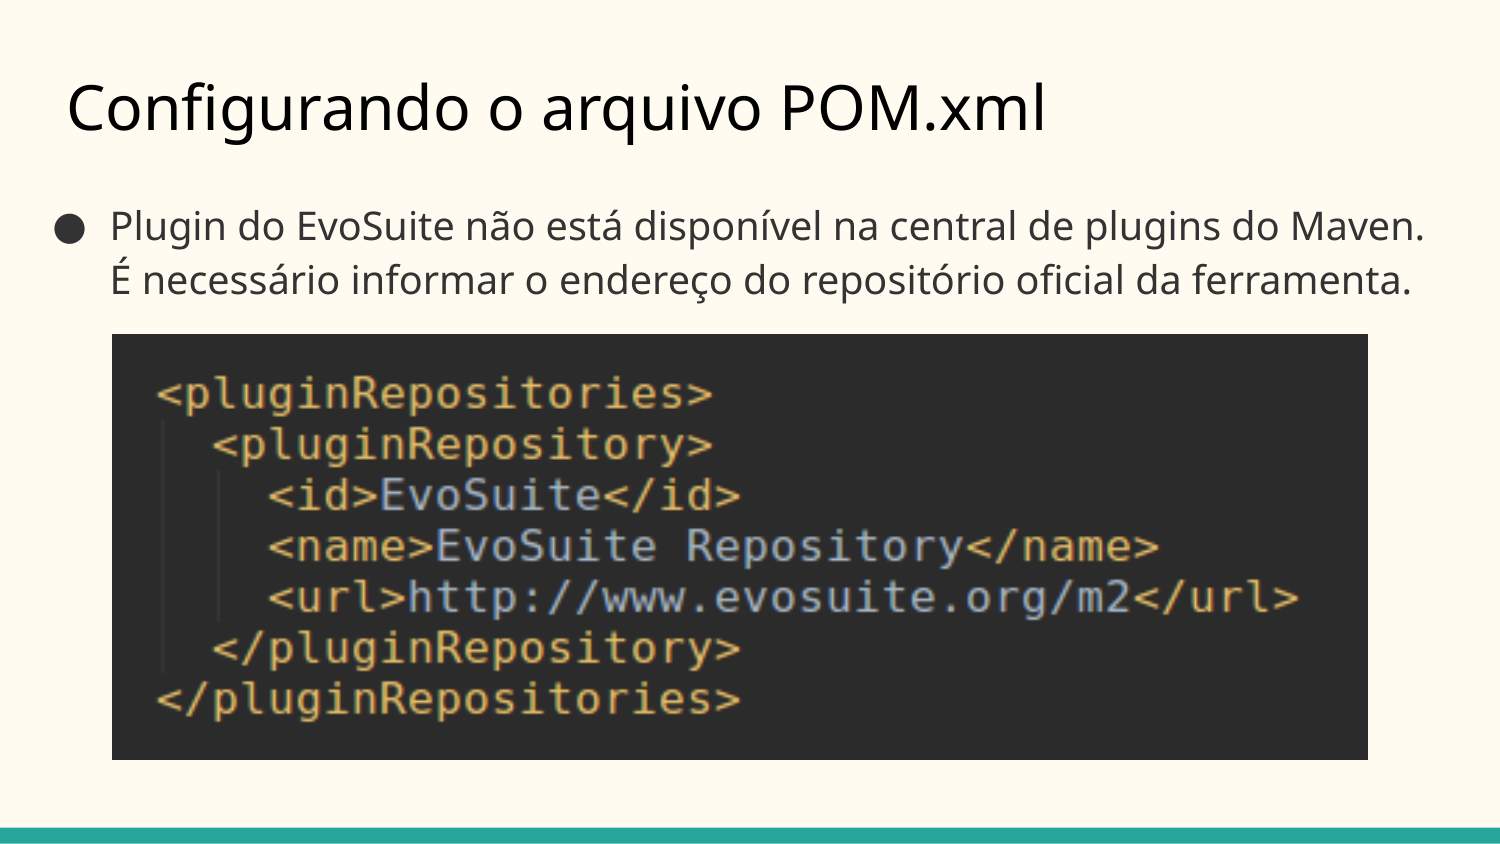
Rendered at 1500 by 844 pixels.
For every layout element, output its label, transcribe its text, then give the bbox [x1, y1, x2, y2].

picture [112, 333, 1368, 761]
title Configurando o arquivo POM.xml [51, 53, 1449, 154]
list Plugin do EvoSuite não está disponível na central de plugins do Maven. É necessário informar o endereço do repositório oficial da ferramenta. [19, 178, 1461, 301]
